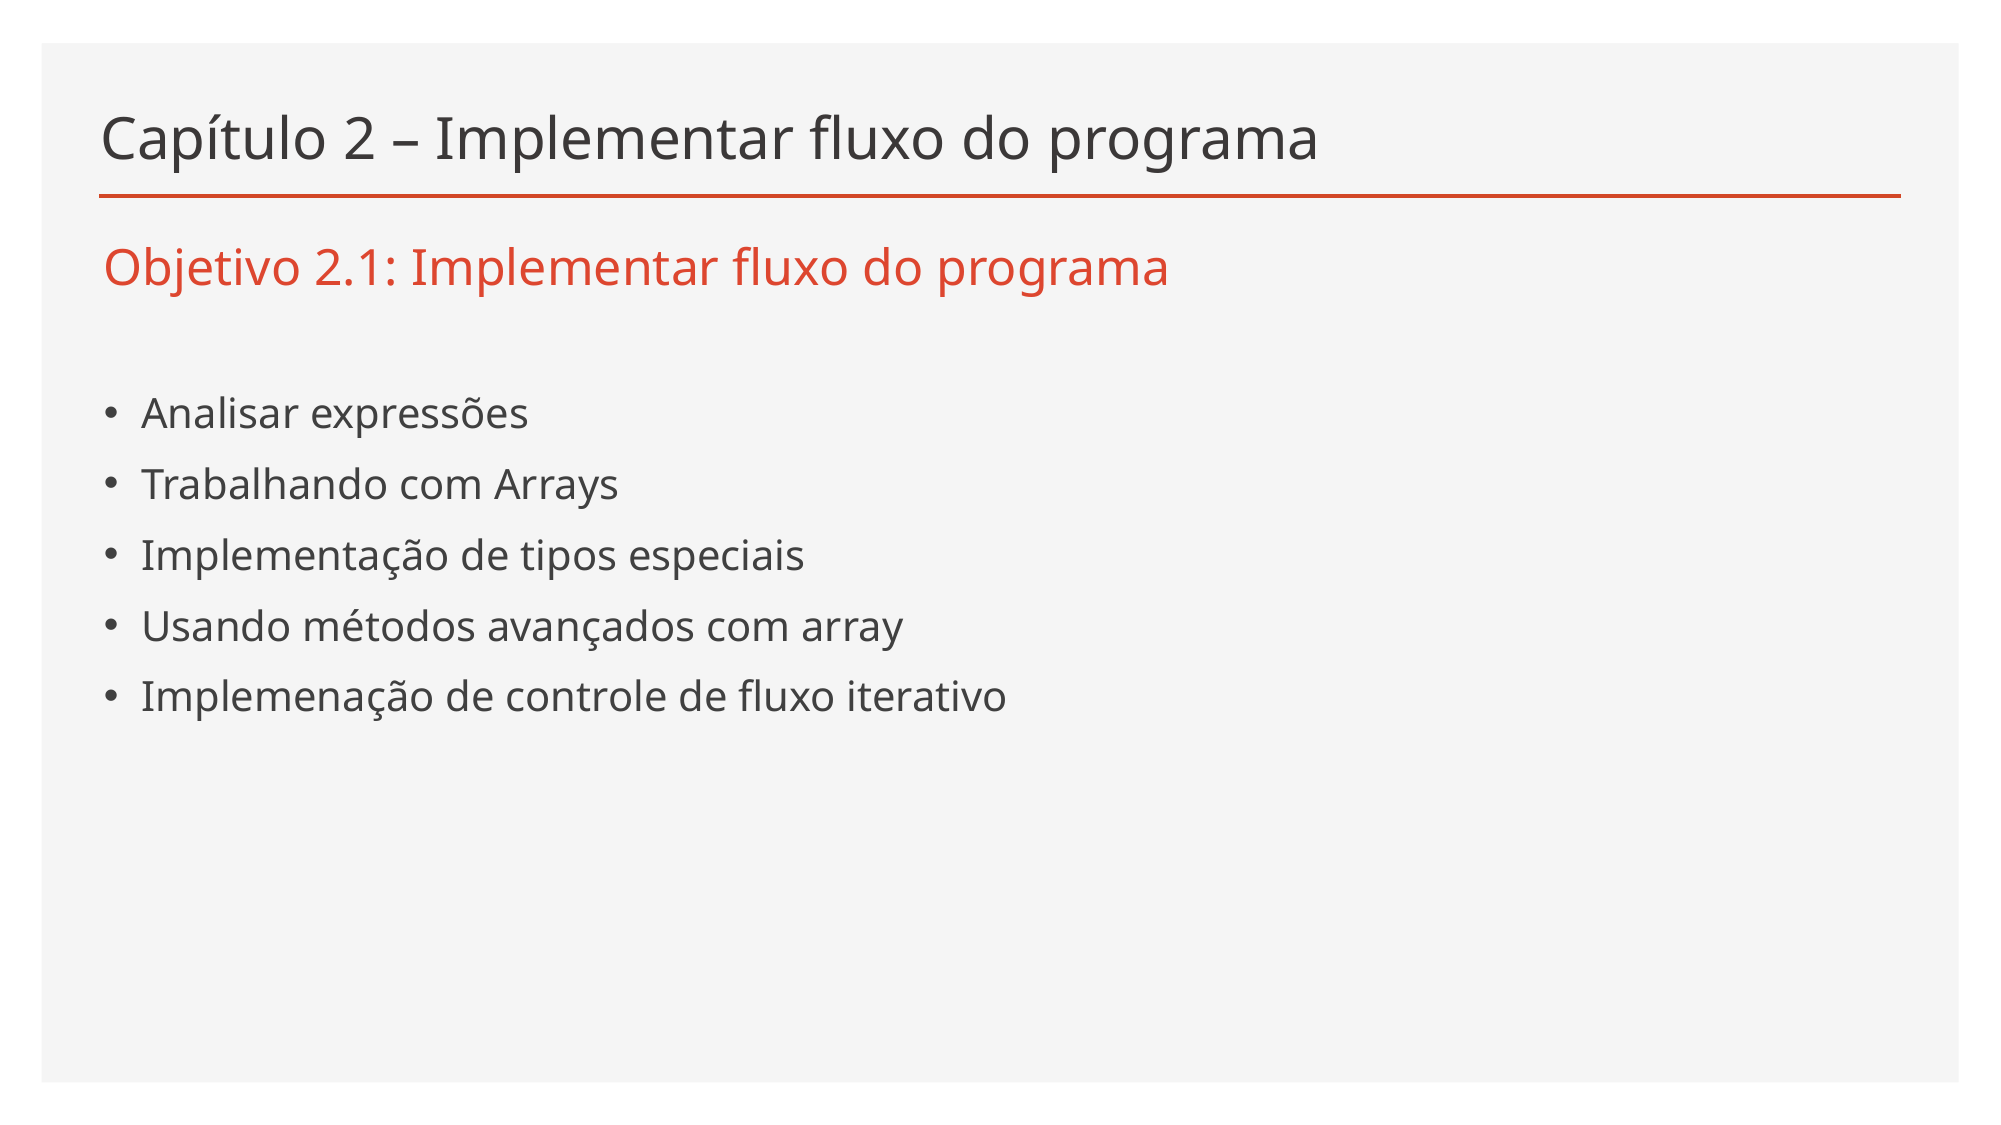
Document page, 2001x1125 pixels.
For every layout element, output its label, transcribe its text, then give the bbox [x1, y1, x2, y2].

title Capítulo 2 – Implementar fluxo do programa [85, 73, 1906, 179]
text_box Objetivo 2.1: Implementar fluxo do programa Analisar expressões Trabalhando com Arrays Implementação de tipos especiais Usando métodos avançados com array Implemenação de controle de fluxo iterativo [88, 250, 1906, 886]
